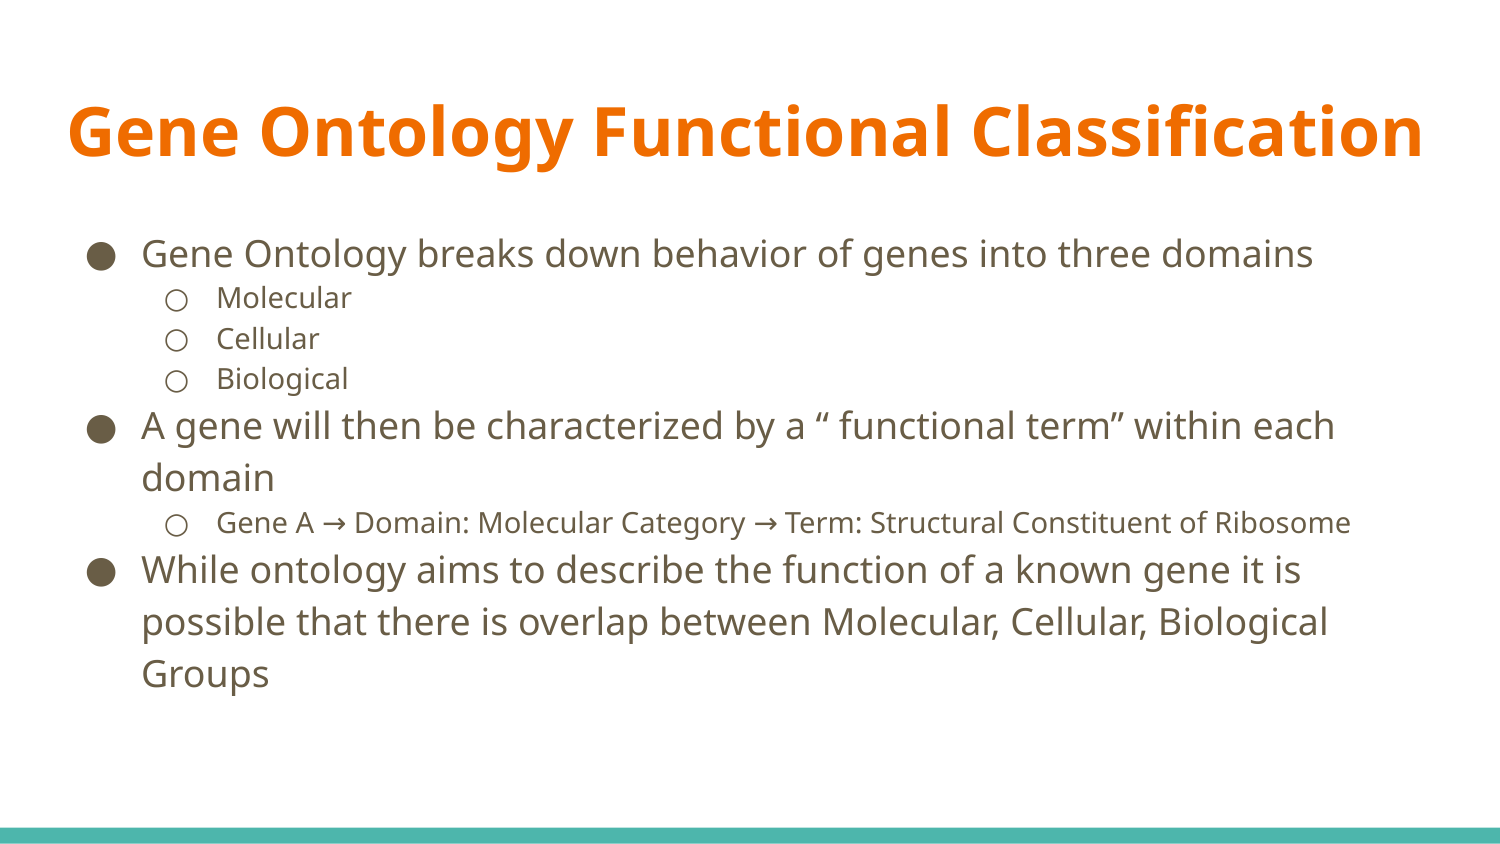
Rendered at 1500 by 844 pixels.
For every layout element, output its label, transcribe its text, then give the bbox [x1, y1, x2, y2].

title Gene Ontology Functional Classification [51, 72, 1449, 189]
list Gene Ontology breaks down behavior of genes into three domains Molecular Cellular Biological A gene will then be characterized by a “ functional term” within each domain Gene A → Domain: Molecular Category → Term: Structural Constituent of Ribosome While ontology aims to describe the function of a known gene it is possible that there is overlap between Molecular, Cellular, Biological Groups [51, 207, 1449, 750]
